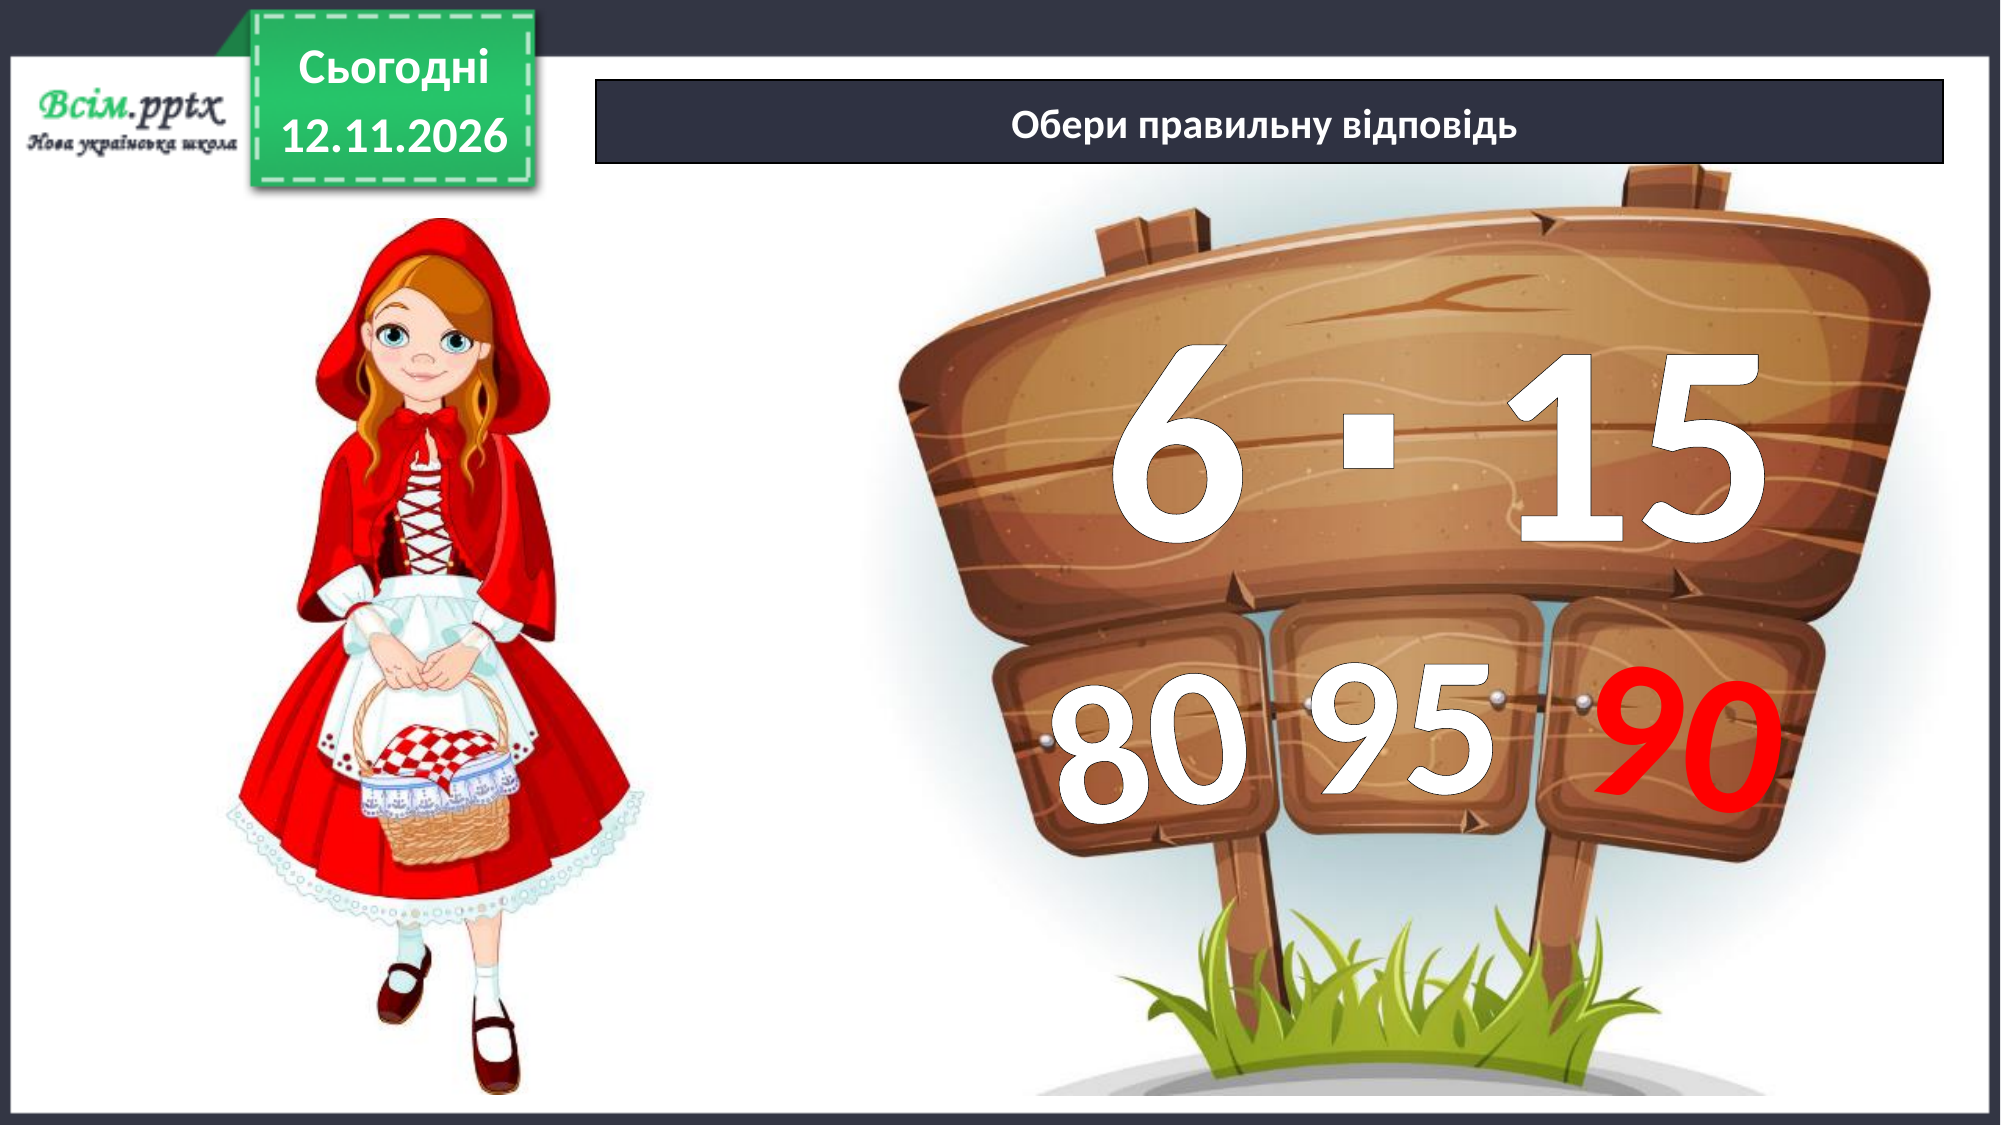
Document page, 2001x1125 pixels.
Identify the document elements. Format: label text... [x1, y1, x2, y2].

text_box 25.02.2022 [263, 101, 524, 164]
text_box Сьогодні [284, 26, 535, 101]
picture [0, 0, 2001, 1125]
text_box Обери правильну відповідь [595, 79, 1944, 164]
